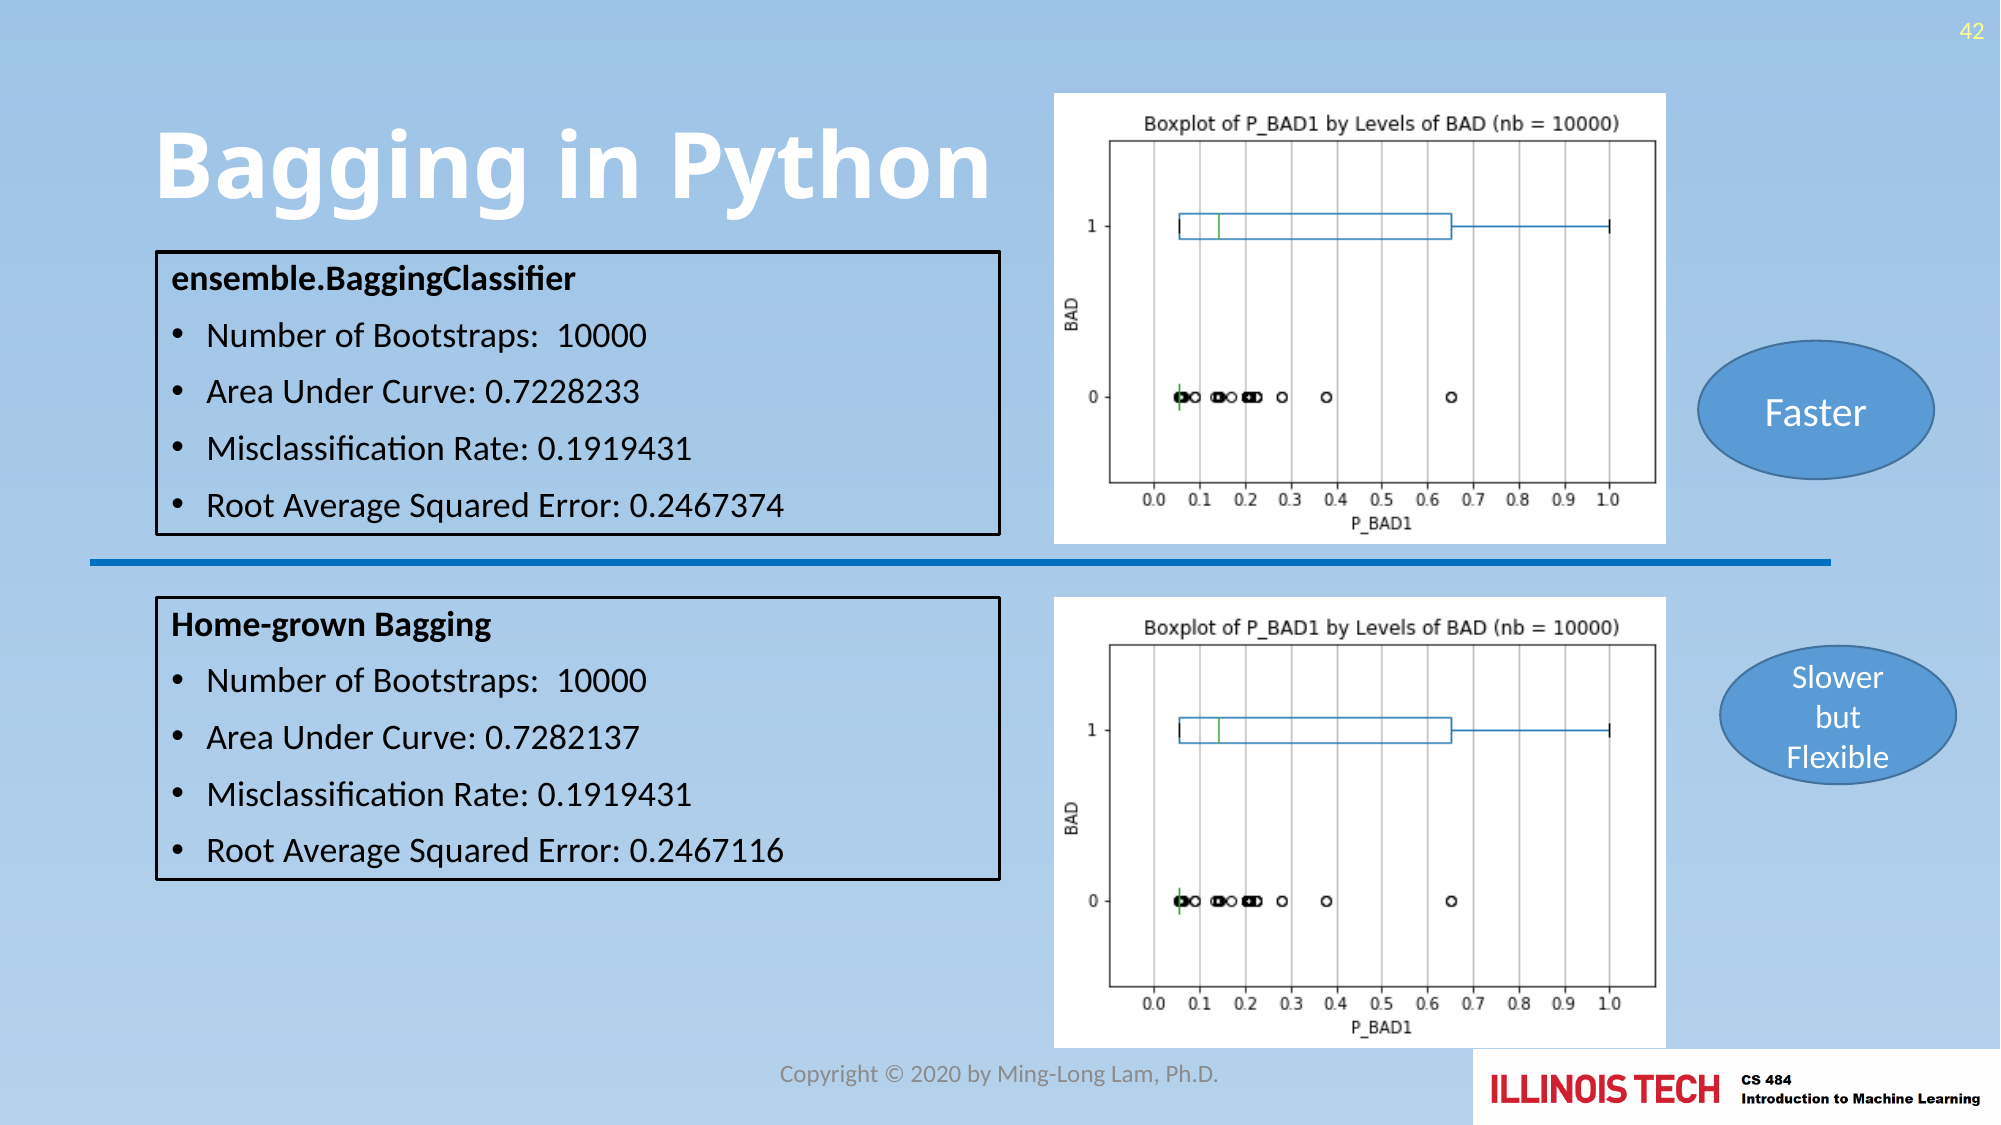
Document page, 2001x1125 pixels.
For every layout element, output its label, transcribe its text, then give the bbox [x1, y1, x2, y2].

picture [1054, 597, 1666, 1048]
text_box Home-grown Bagging Number of Bootstraps: 10000 Area Under Curve: 0.7282137 Misclassification Rate: 0.1919431 Root Average Squared Error: 0.2467116 [156, 597, 1000, 880]
picture [1054, 93, 1666, 544]
picture [1473, 1049, 2000, 1125]
text_box Slower but Flexible [1719, 644, 1958, 786]
slide_number 42 [1550, 0, 2000, 60]
title Bagging in Python [137, 59, 1863, 278]
list ensemble.BaggingClassifier Number of Bootstraps: 10000 Area Under Curve: 0.7228233 Misclassification Rate: 0.1919431 Root Average Squared Error: 0.2467374 [156, 252, 1000, 535]
footer Copyright © 2020 by Ming-Long Lam, Ph.D. [662, 1042, 1338, 1103]
text_box Faster [1697, 339, 1936, 481]
